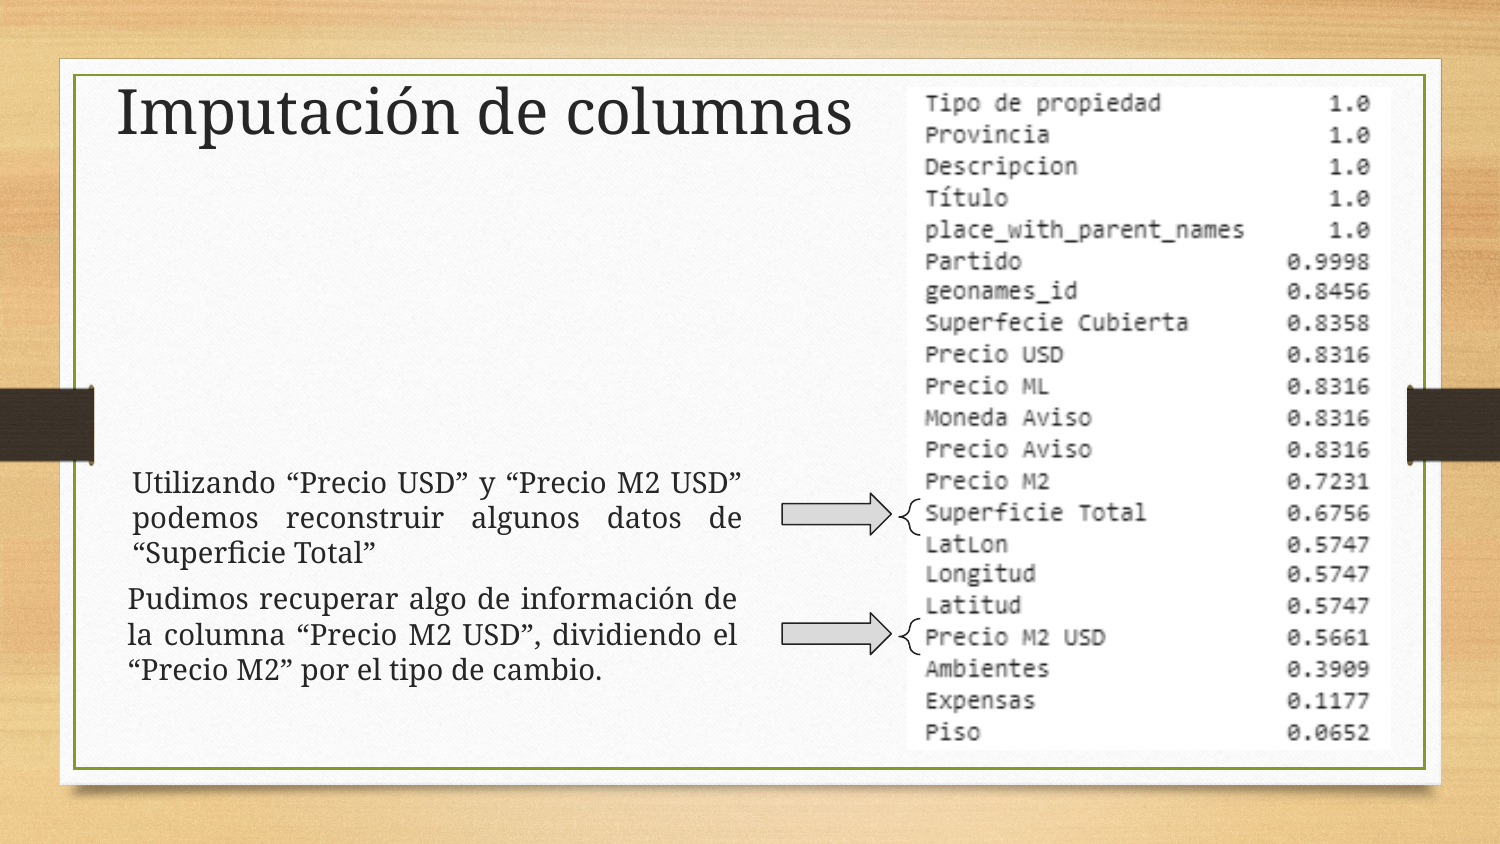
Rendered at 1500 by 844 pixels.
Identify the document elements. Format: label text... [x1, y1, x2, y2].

text_box [782, 612, 892, 655]
title Imputación de columnas [101, 67, 878, 163]
picture [0, 0, 1500, 844]
text_box [782, 493, 892, 535]
subtitle Utilizando “Precio USD” y “Precio M2 USD” podemos reconstruir algunos datos de “Superficie Total” [117, 449, 758, 585]
subtitle Pudimos recuperar algo de información de la columna “Precio M2 USD”, dividiendo el “Precio M2” por el tipo de cambio. [112, 565, 754, 702]
